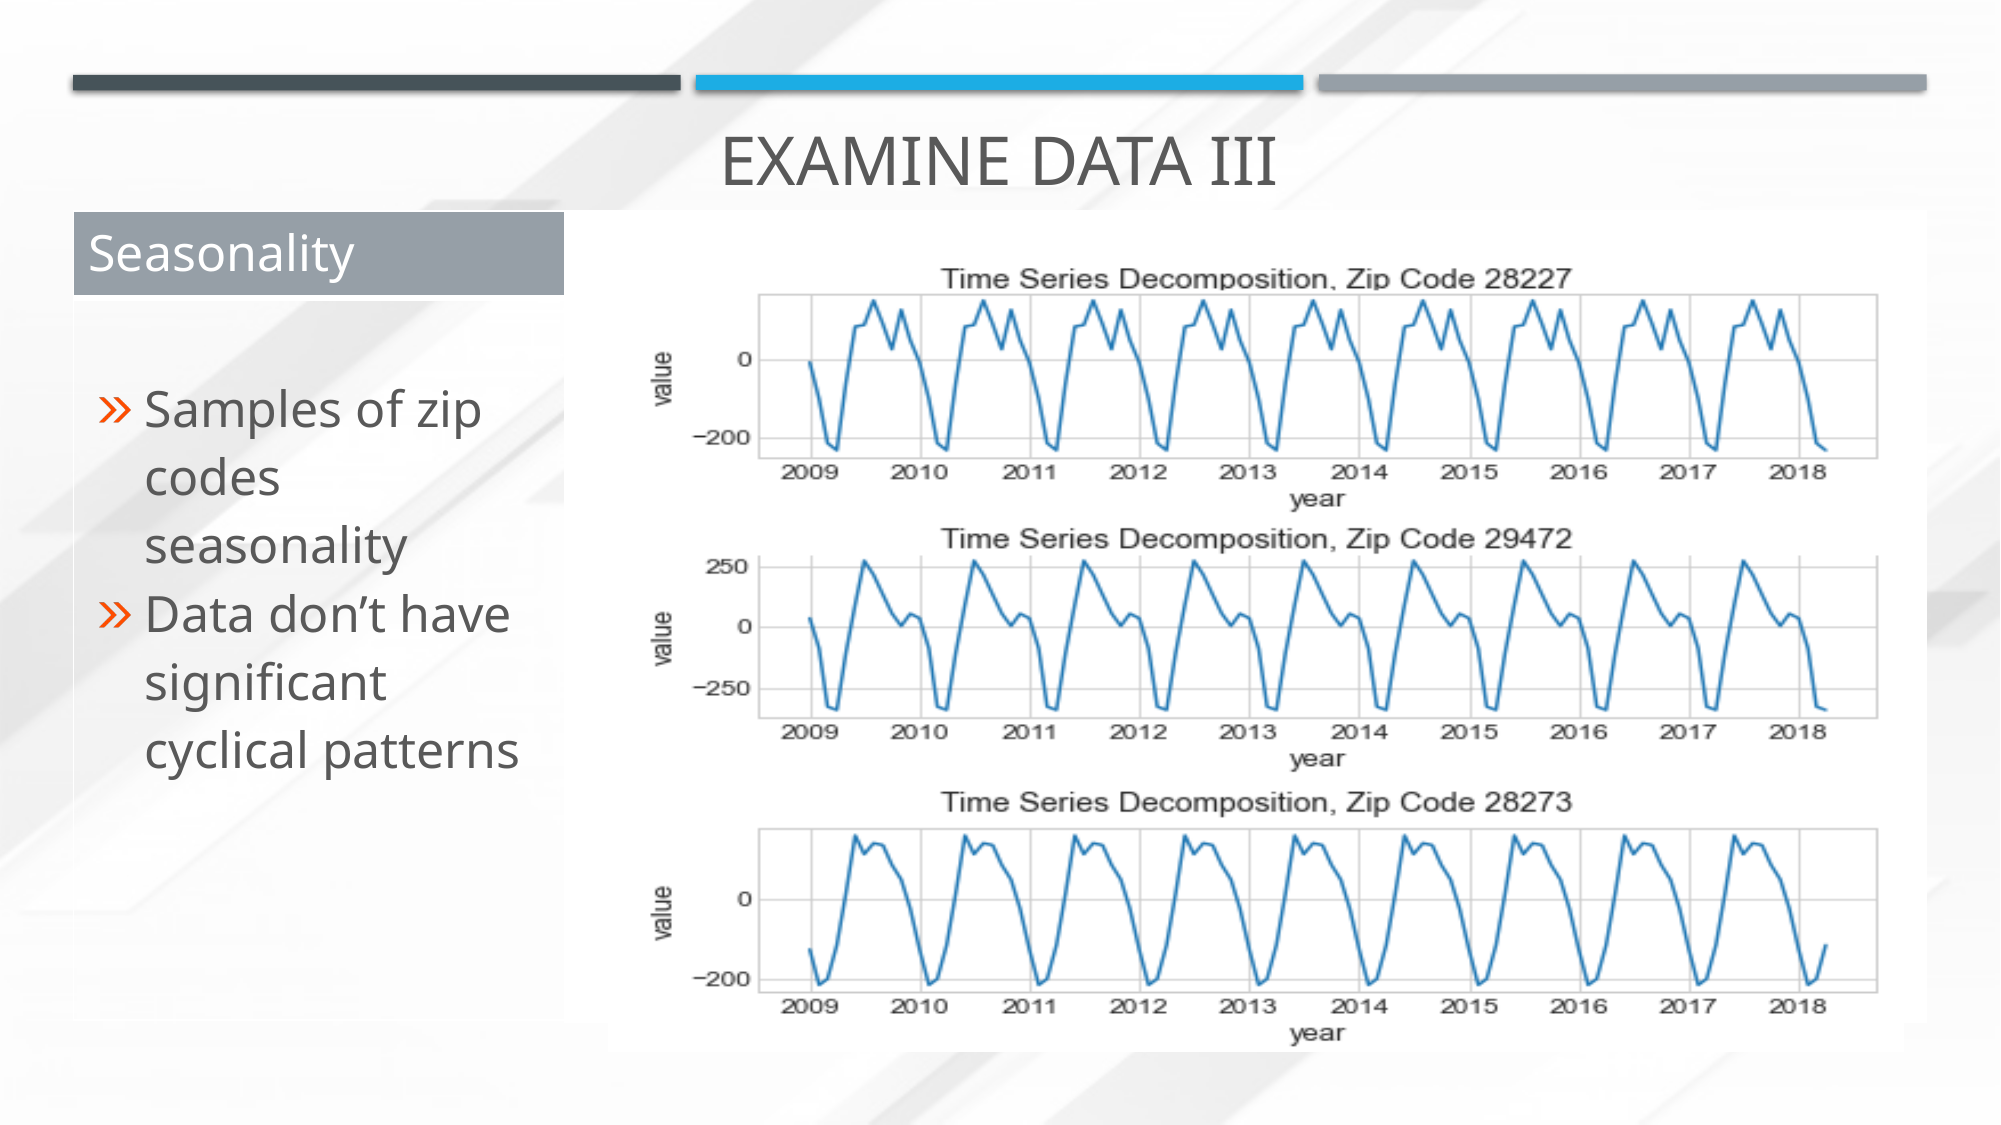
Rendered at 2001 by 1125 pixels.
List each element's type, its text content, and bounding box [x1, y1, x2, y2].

title Examine Data III [94, 104, 1904, 213]
table_header Seasonality [74, 212, 564, 295]
picture [88, 595, 131, 631]
table_header [566, 212, 1926, 1017]
picture [88, 390, 131, 426]
table_cell Samples of zip codes seasonality Data don’t have significant cyclical patterns [74, 301, 564, 1019]
picture [607, 227, 1905, 1053]
